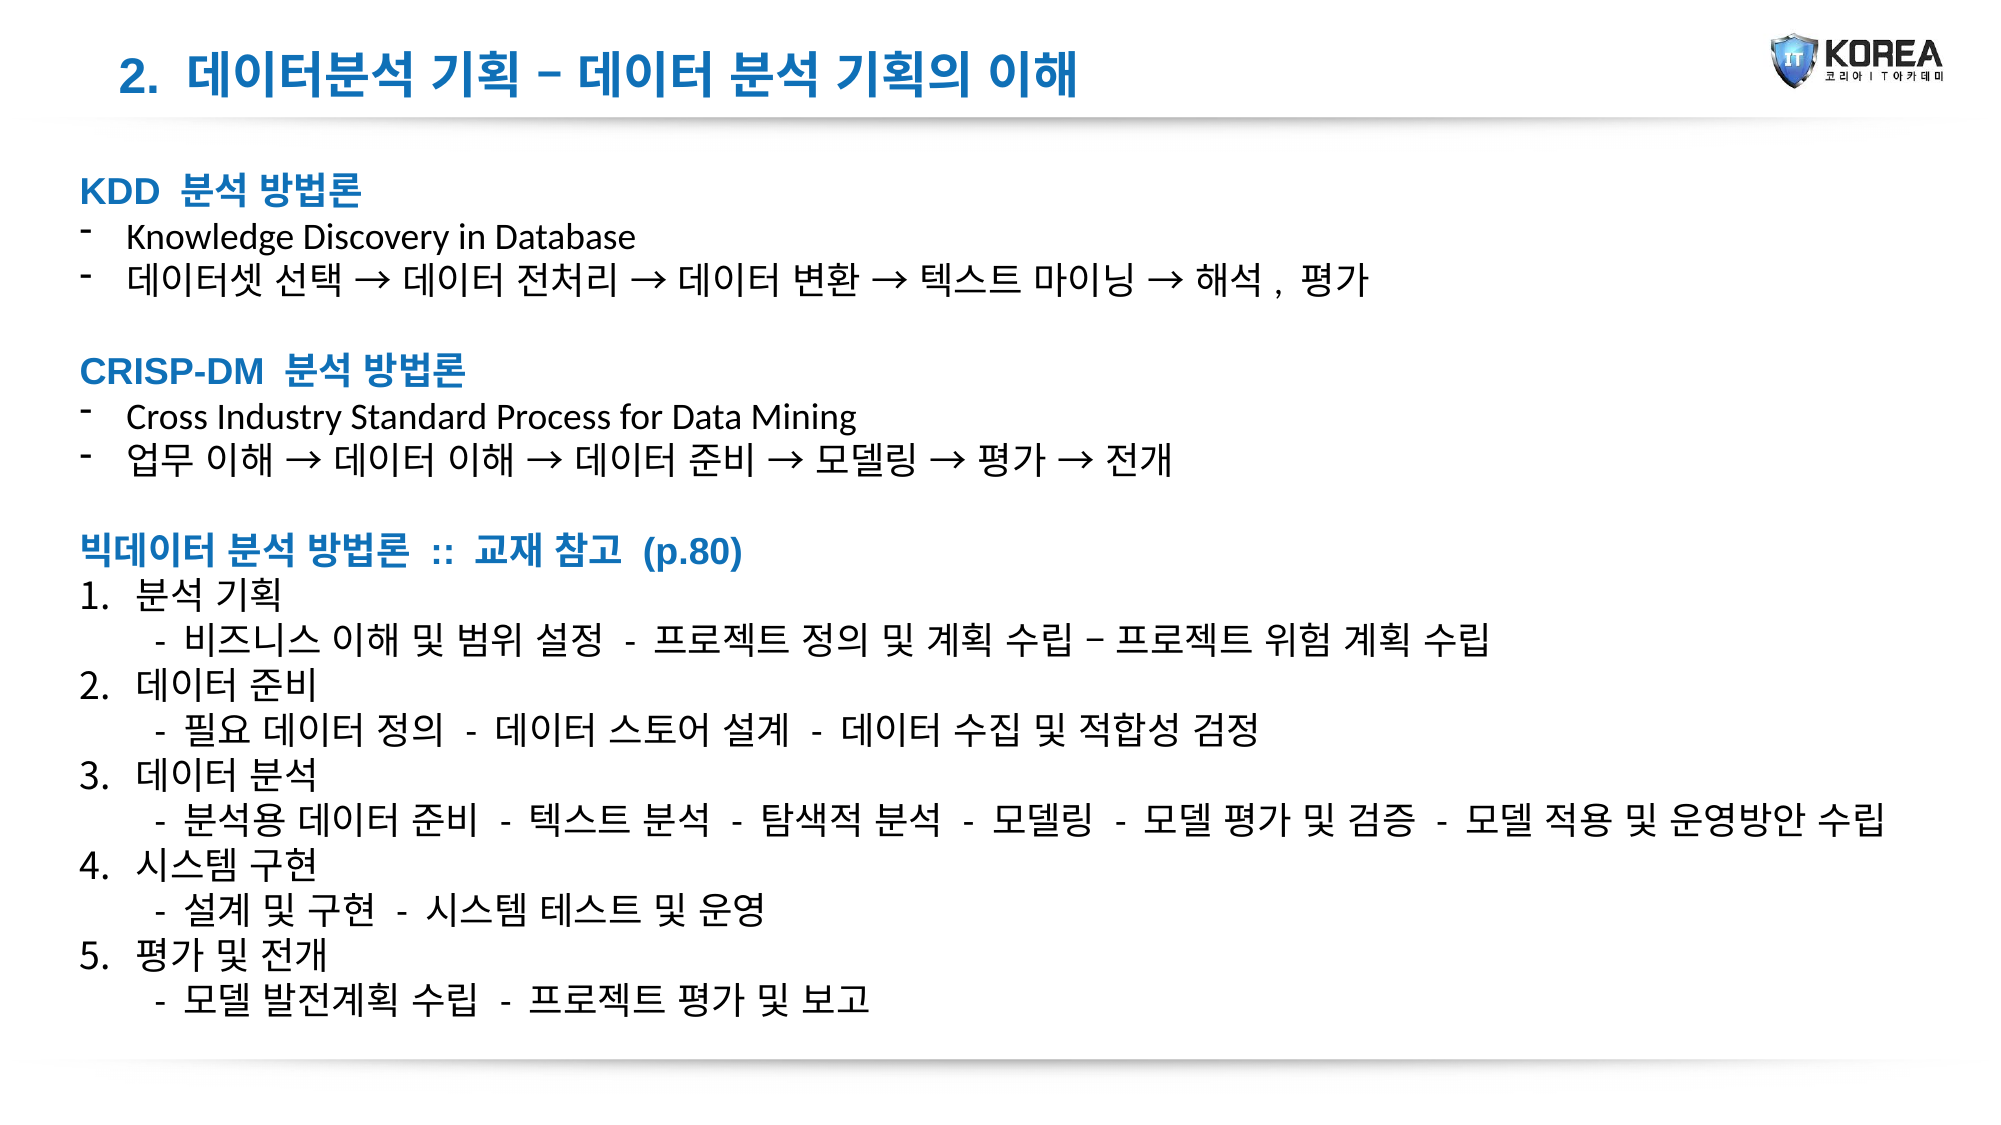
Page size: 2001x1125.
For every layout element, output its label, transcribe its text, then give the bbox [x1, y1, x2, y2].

text_box KDD 분석 방법론 Knowledge Discovery in Database 데이터셋 선택 → 데이터 전처리 → 데이터 변환 → 텍스트 마이닝 → 해석, 평가 CRISP-DM 분석 방법론 Cross Industry Standard Process for Data Mining 업무 이해 → 데이터 이해 → 데이터 준비 → 모델링 → 평가 → 전개 빅데이터 분석 방법론 :: 교재 참고 (p.80) 분석 기획 - 비즈니스 이해 및 범위 설정 - 프로젝트 정의 및 계획 수립 – 프로젝트 위험 계획 수립 데이터 준비 - 필요 데이터 정의 - 데이터 스토어 설계 - 데이터 수집 및 적합성 검정 데이터 분석 - 분석용 데이터 준비 - 텍스트 분석 - 탐색적 분석 - 모델링 - 모델 평가 및 검증 - 모델 적용 및 운영방안 수립 시스템 구현 - 설계 및 구현 - 시스템 테스트 및 운영 평가 및 전개 - 모델 발전계획 수립 - 프로젝트 평가 및 보고 [64, 159, 1906, 1029]
picture [0, 1058, 2001, 1085]
picture [1741, 11, 1984, 109]
text_box 2. 데이터분석 기획 – 데이터 분석 기획의 이해 [0, 12, 1500, 112]
picture [0, 116, 2000, 142]
